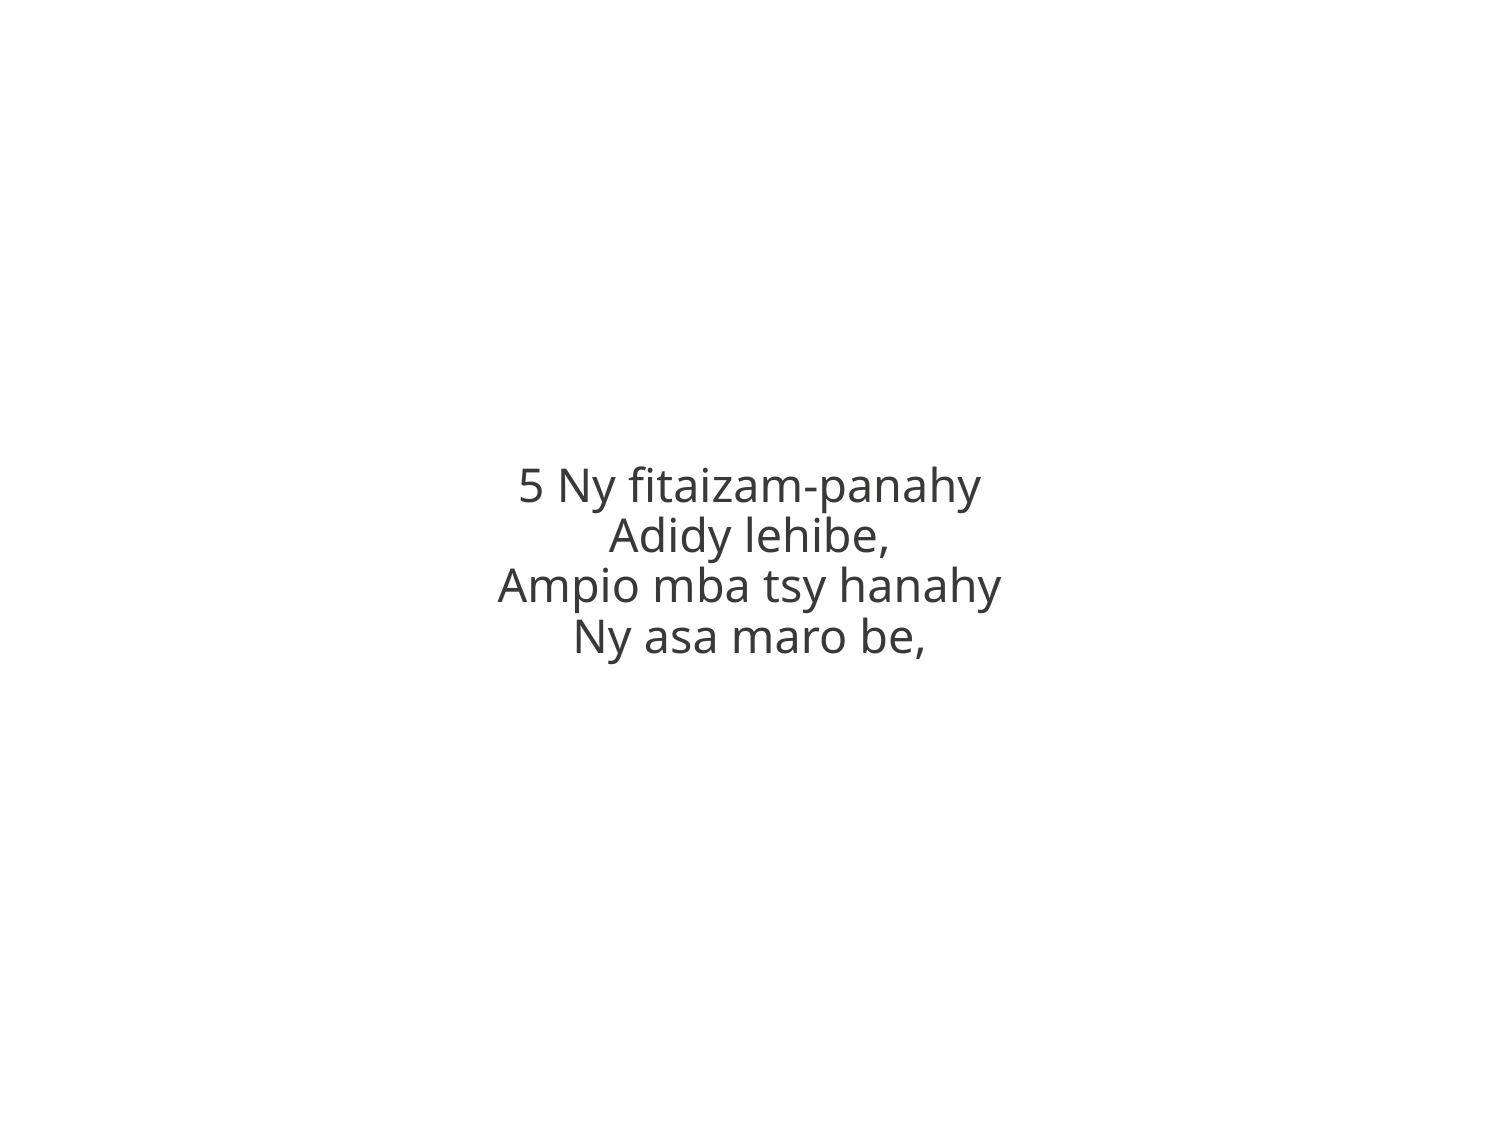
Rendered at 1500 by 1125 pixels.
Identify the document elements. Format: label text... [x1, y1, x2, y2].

title 5 Ny fitaizam-panahy Adidy lehibe, Ampio mba tsy hanahy Ny asa maro be, [51, 453, 1449, 672]
